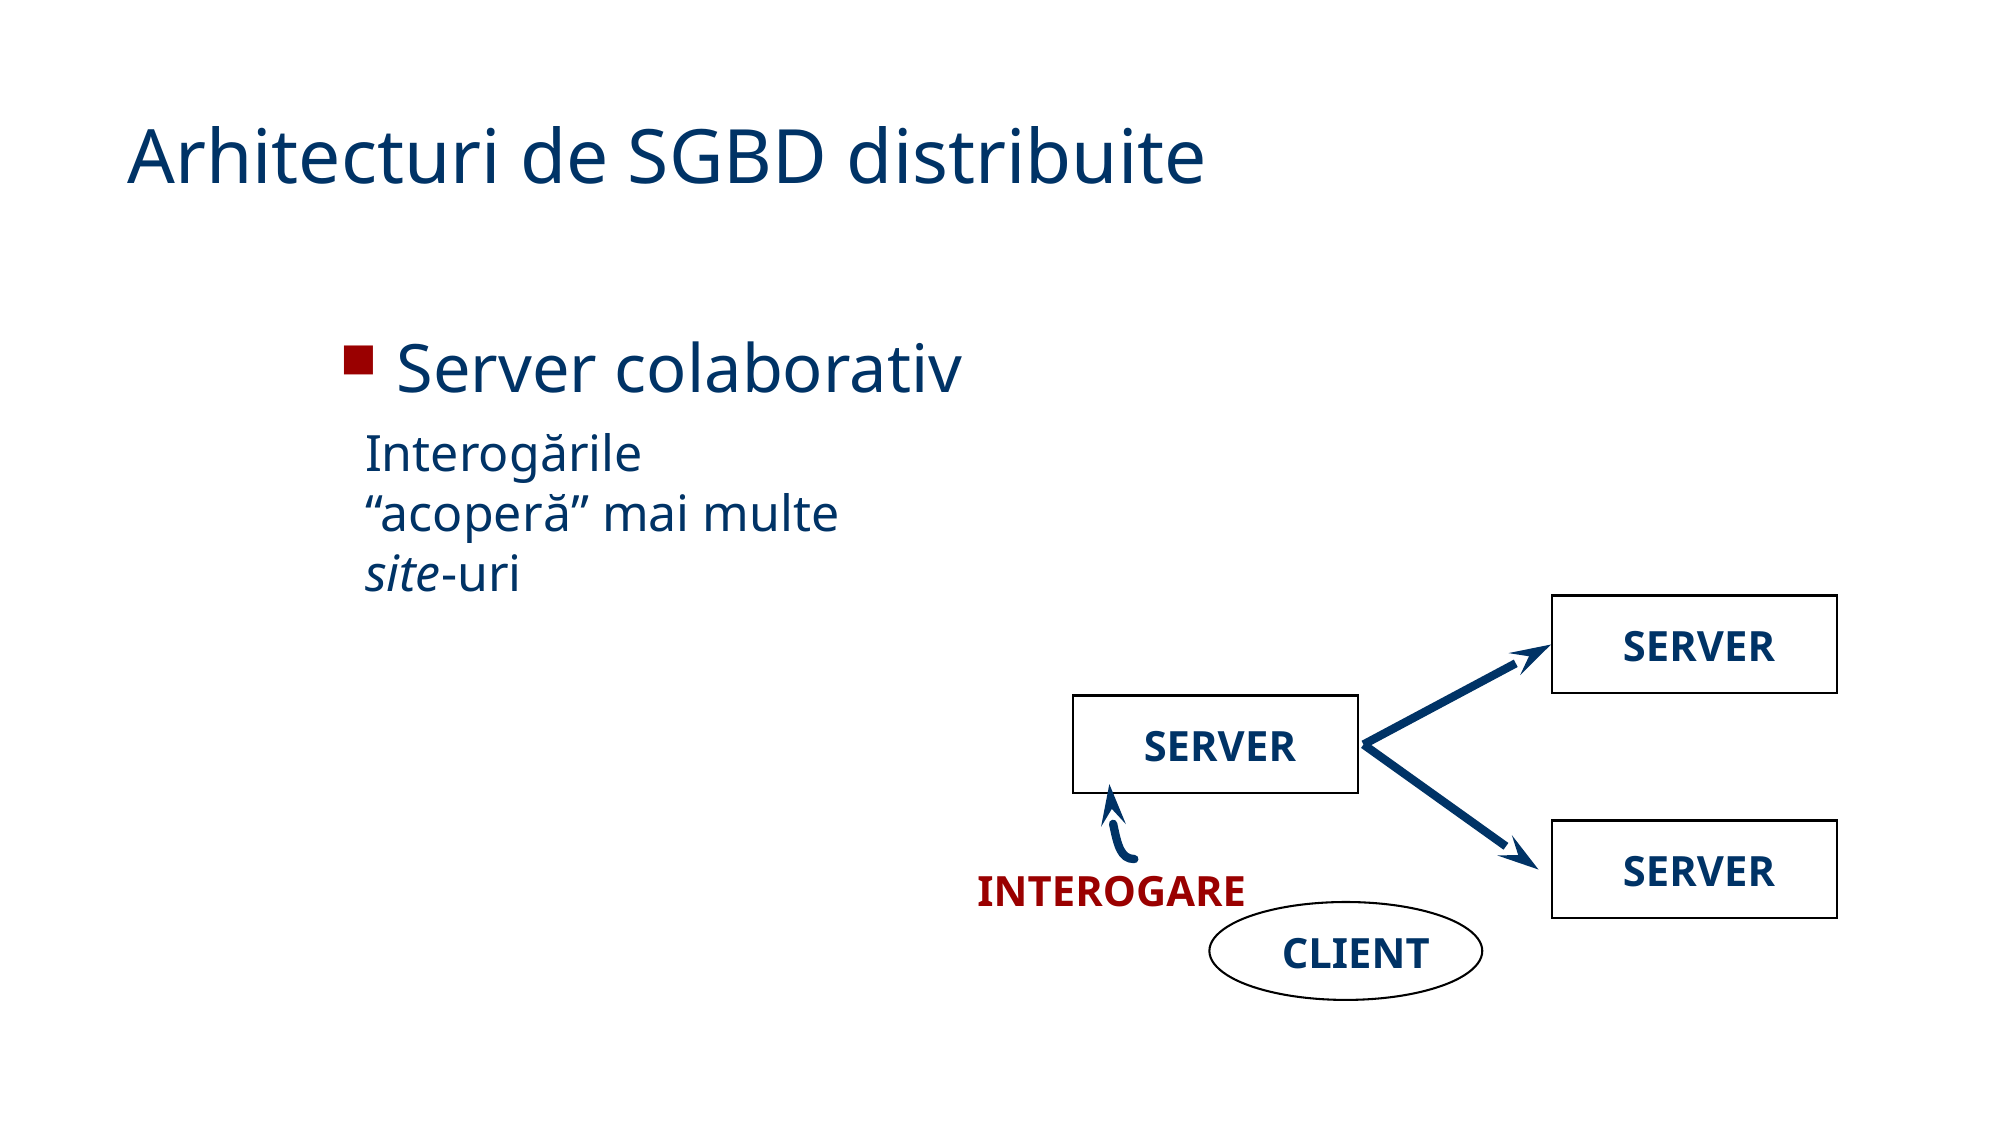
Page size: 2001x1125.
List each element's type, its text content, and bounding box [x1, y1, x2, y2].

text_box SERVER [1607, 836, 1791, 903]
text_box INTEROGARE [887, 857, 1392, 923]
text_box Interogările “acoperă” mai multe site-uri [349, 413, 888, 609]
text_box SERVER [1607, 611, 1791, 678]
text_box CLIENT [1266, 919, 1446, 985]
title Arhitecturi de SGBD distribuite [112, 99, 1750, 206]
text_box [350, 212, 1750, 1038]
text_box [1518, 852, 1539, 870]
text_box SERVER [1128, 711, 1312, 778]
text_box Server colaborativ [324, 318, 1038, 394]
text_box [1552, 595, 1838, 694]
text_box [1104, 784, 1135, 860]
text_box [1552, 820, 1838, 919]
text_box [1072, 695, 1359, 794]
text_box [1529, 644, 1552, 660]
text_box [1209, 902, 1483, 1000]
